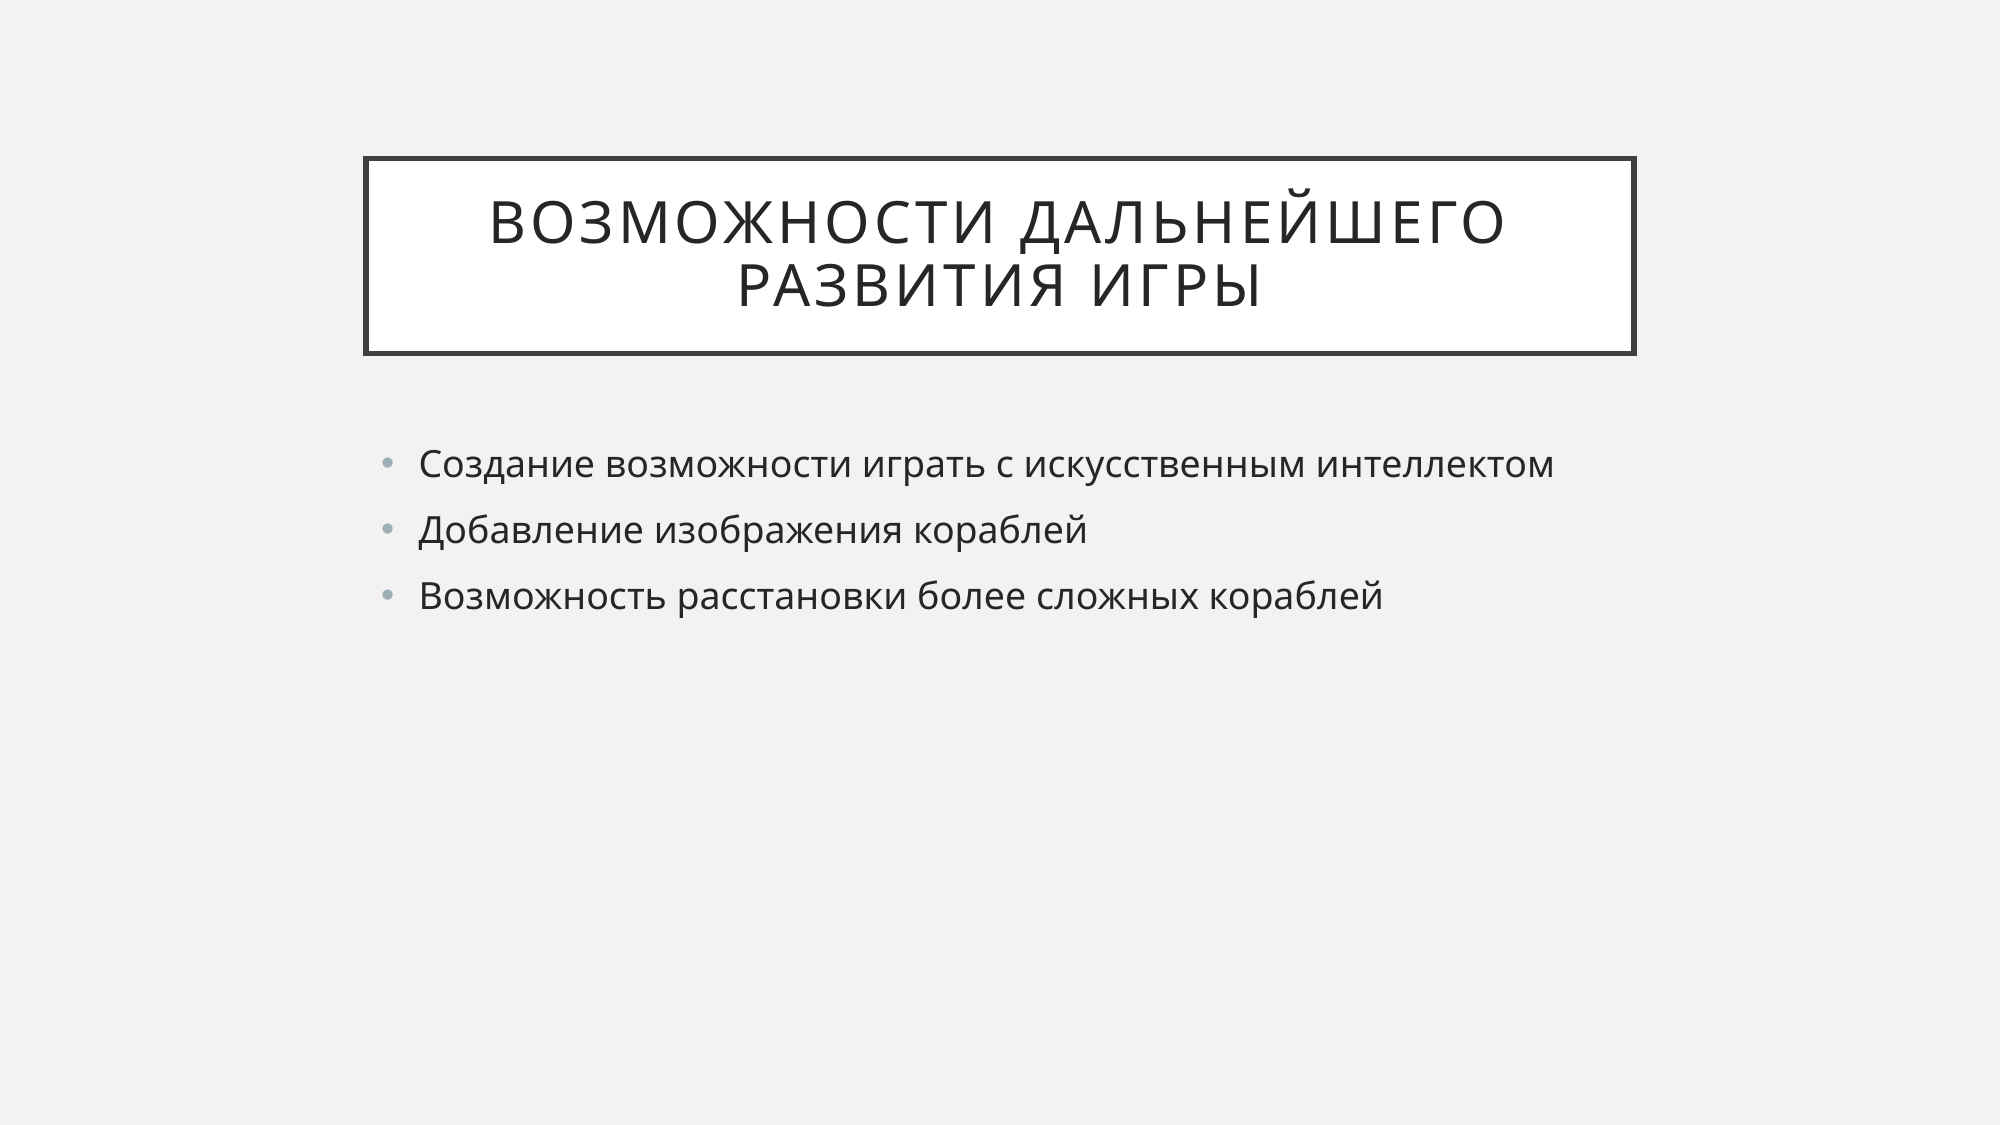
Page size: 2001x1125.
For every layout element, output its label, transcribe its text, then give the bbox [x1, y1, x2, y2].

list Создание возможности играть с искусственным интеллектом Добавление изображения кораблей Возможность расстановки более сложных кораблей [366, 432, 1634, 942]
title Возможности дальнейшего развития игры [363, 156, 1637, 356]
